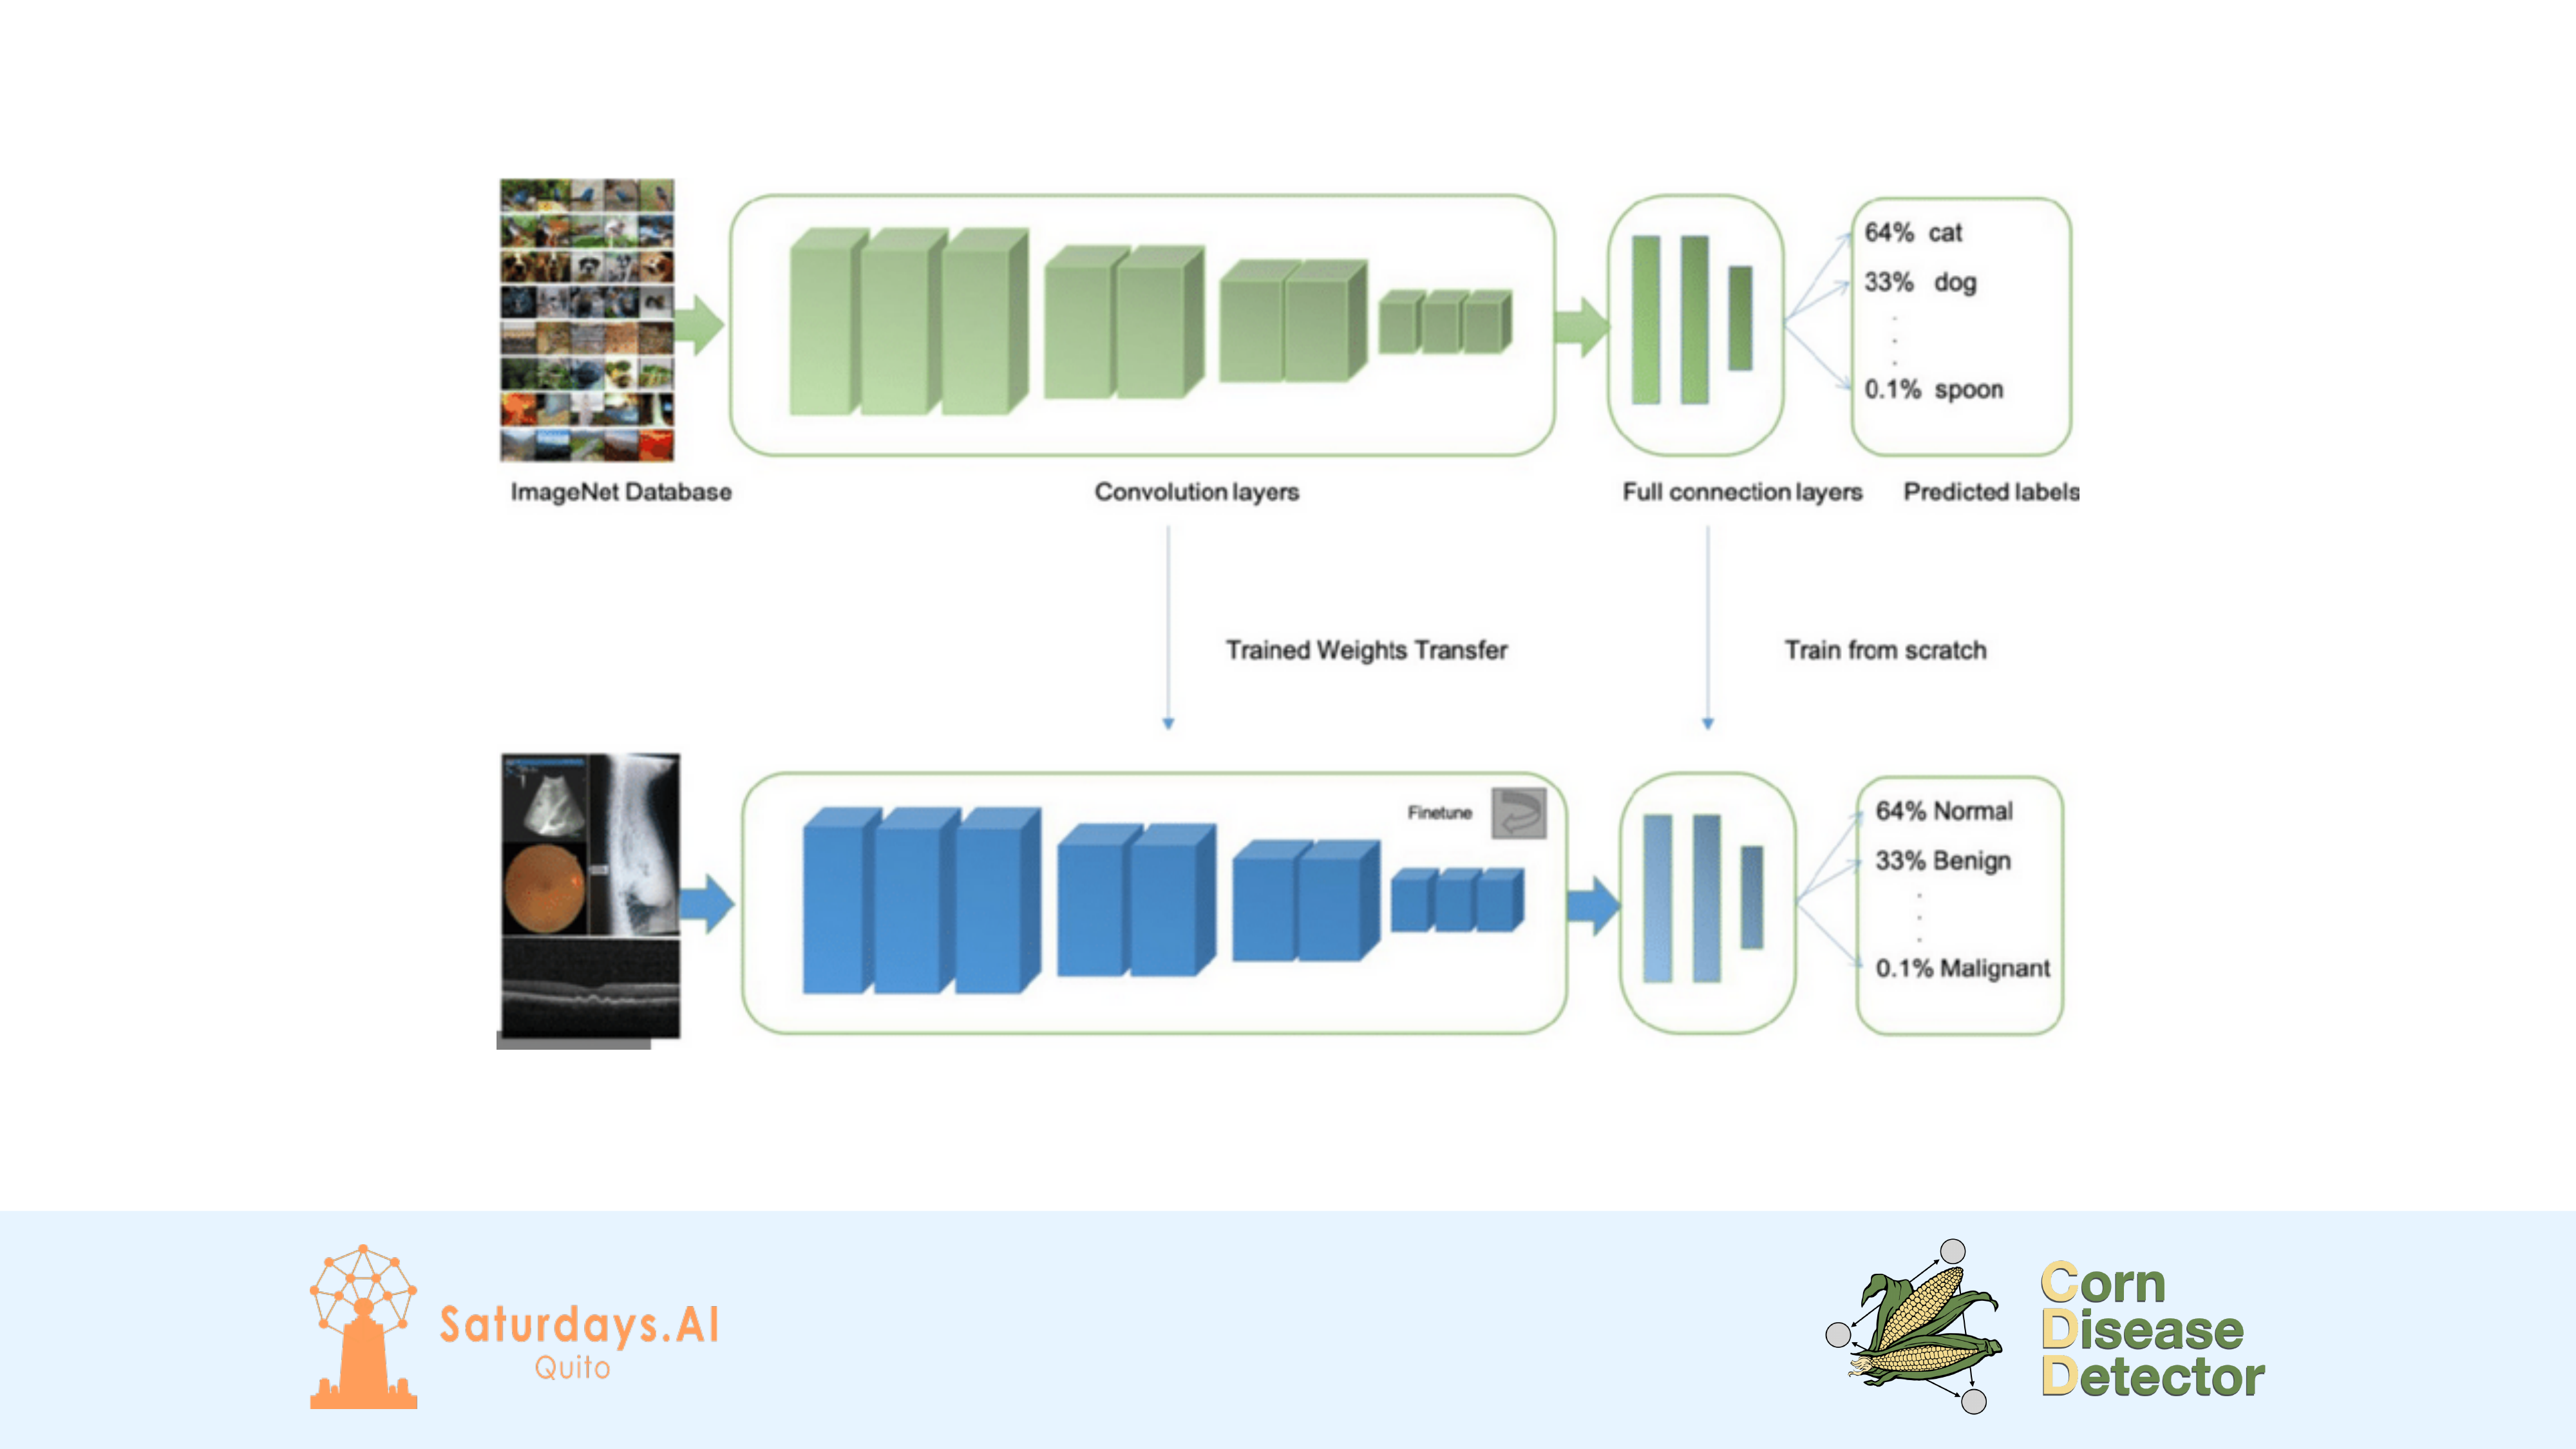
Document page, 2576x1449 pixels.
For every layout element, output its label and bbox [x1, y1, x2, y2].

picture [497, 177, 2079, 1050]
text_box [0, 1211, 2576, 1449]
